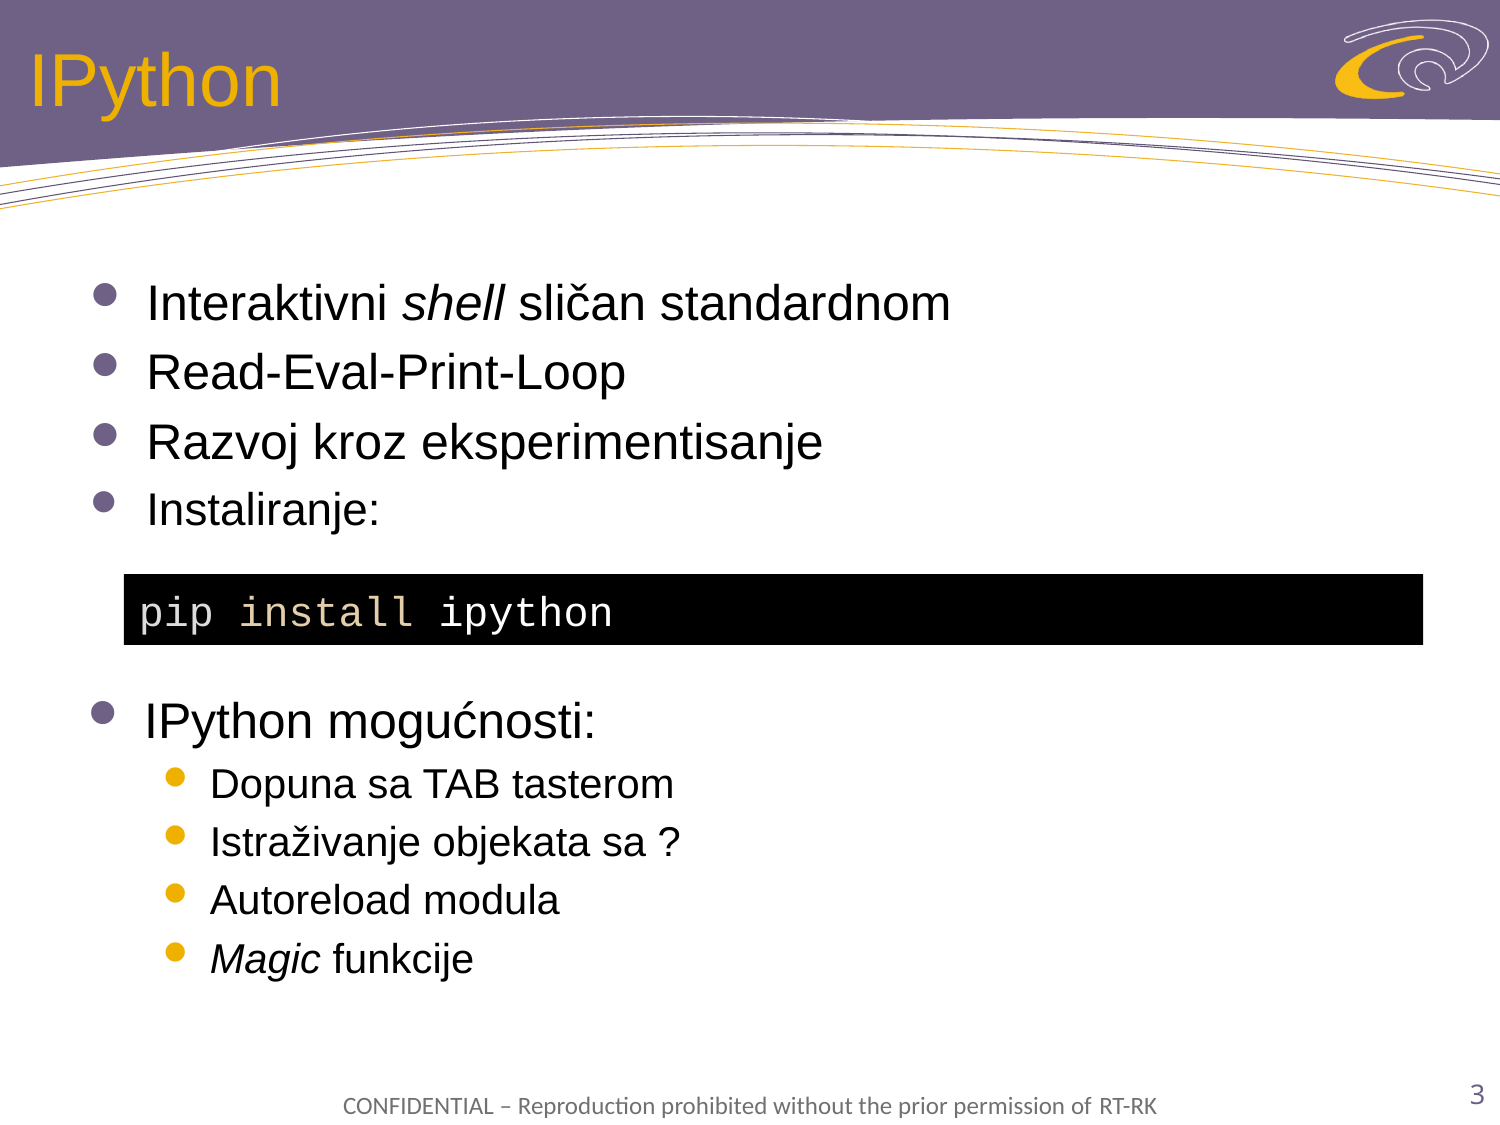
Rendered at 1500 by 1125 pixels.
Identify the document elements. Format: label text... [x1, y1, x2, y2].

title IPython [13, 30, 1313, 149]
text_box IPython mogućnosti: Dopuna sa TAB tasterom Istraživanje objekata sa ? Autoreload modula Magic funkcije [73, 680, 1424, 1012]
text_box pip install ipython [122, 572, 1425, 647]
list Interaktivni shell sličan standardnom Read-Eval-Print-Loop Razvoj kroz eksperimentisanje Instaliranje: [74, 262, 1426, 552]
picture [1322, 0, 1500, 102]
